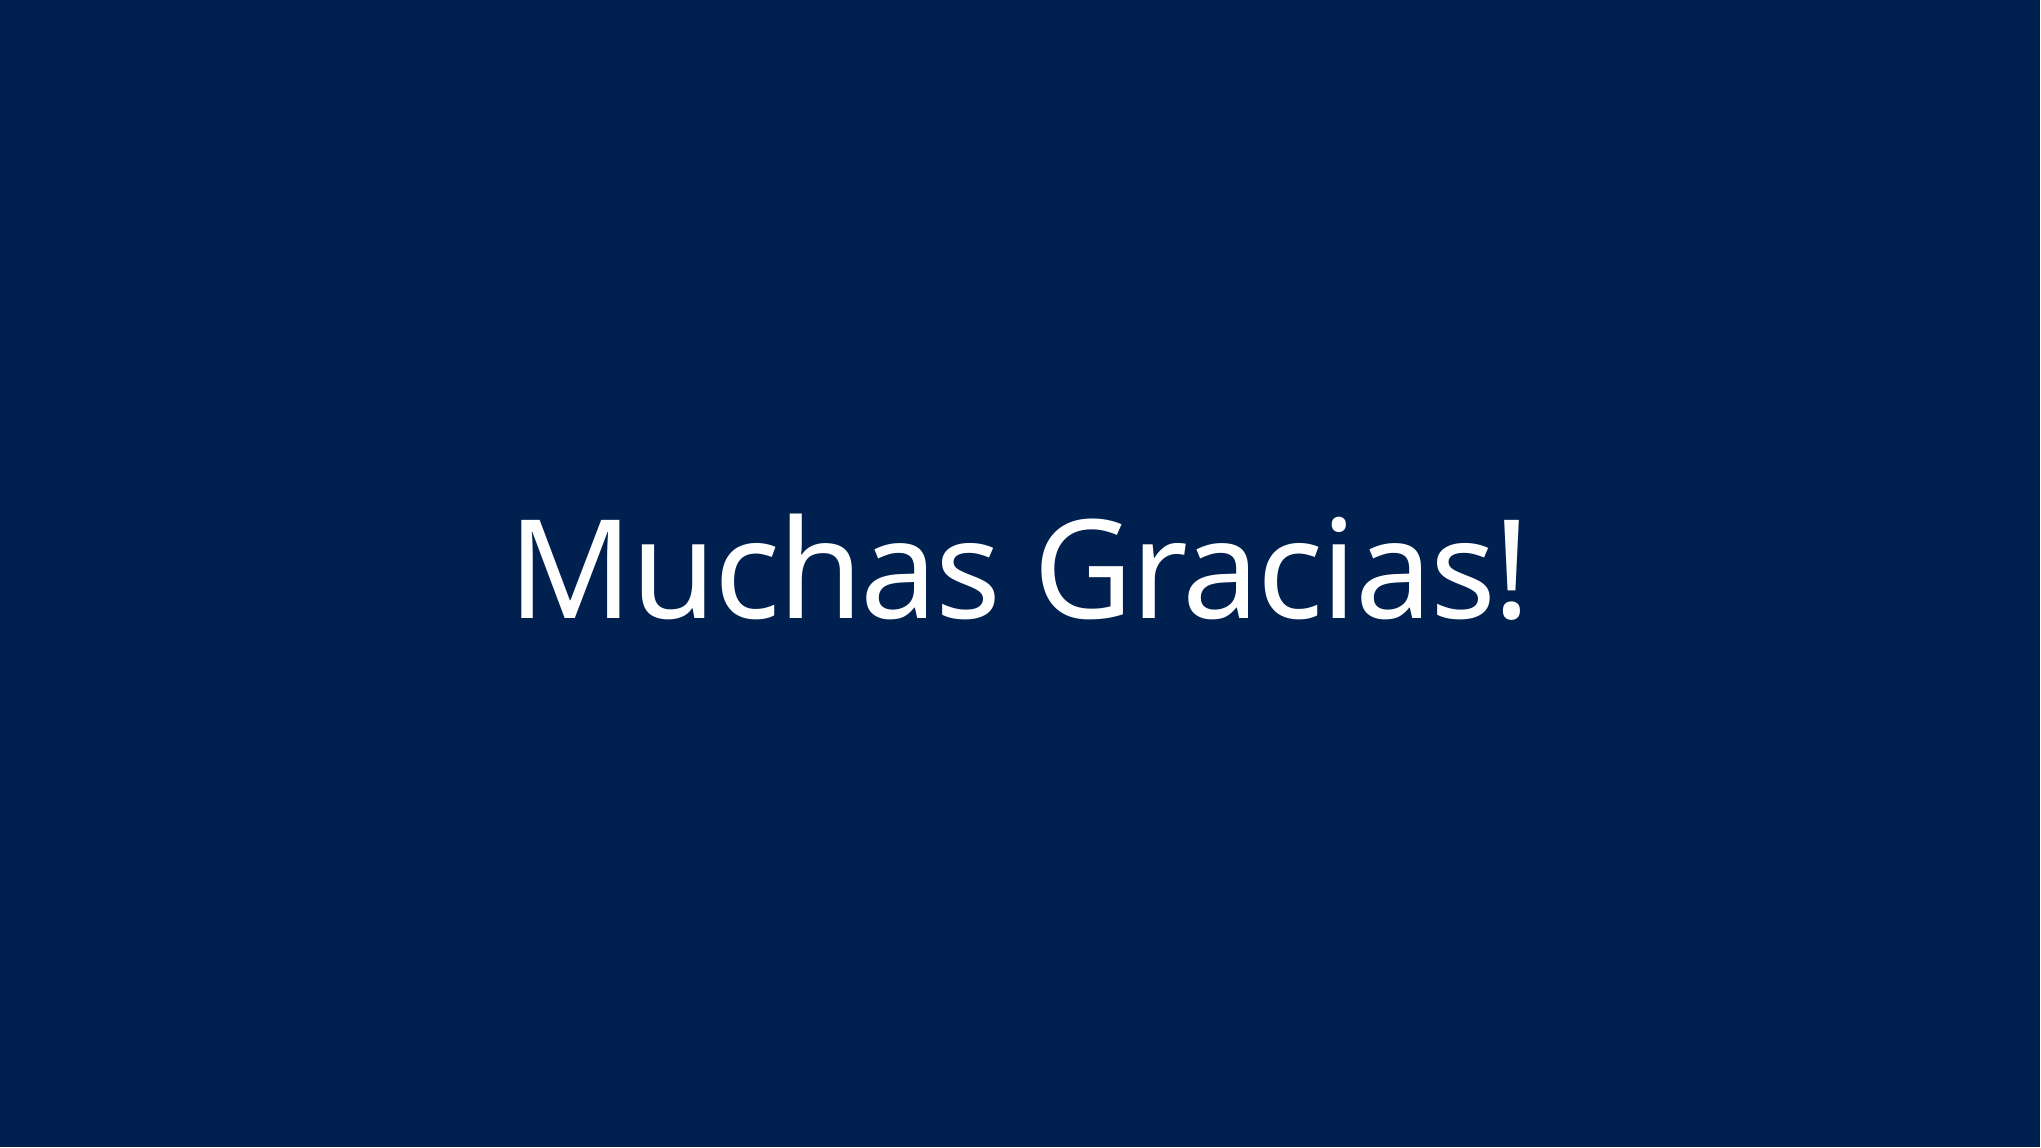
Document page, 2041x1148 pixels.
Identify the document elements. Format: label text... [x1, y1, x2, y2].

text_box Muchas Gracias! [303, 500, 1737, 648]
